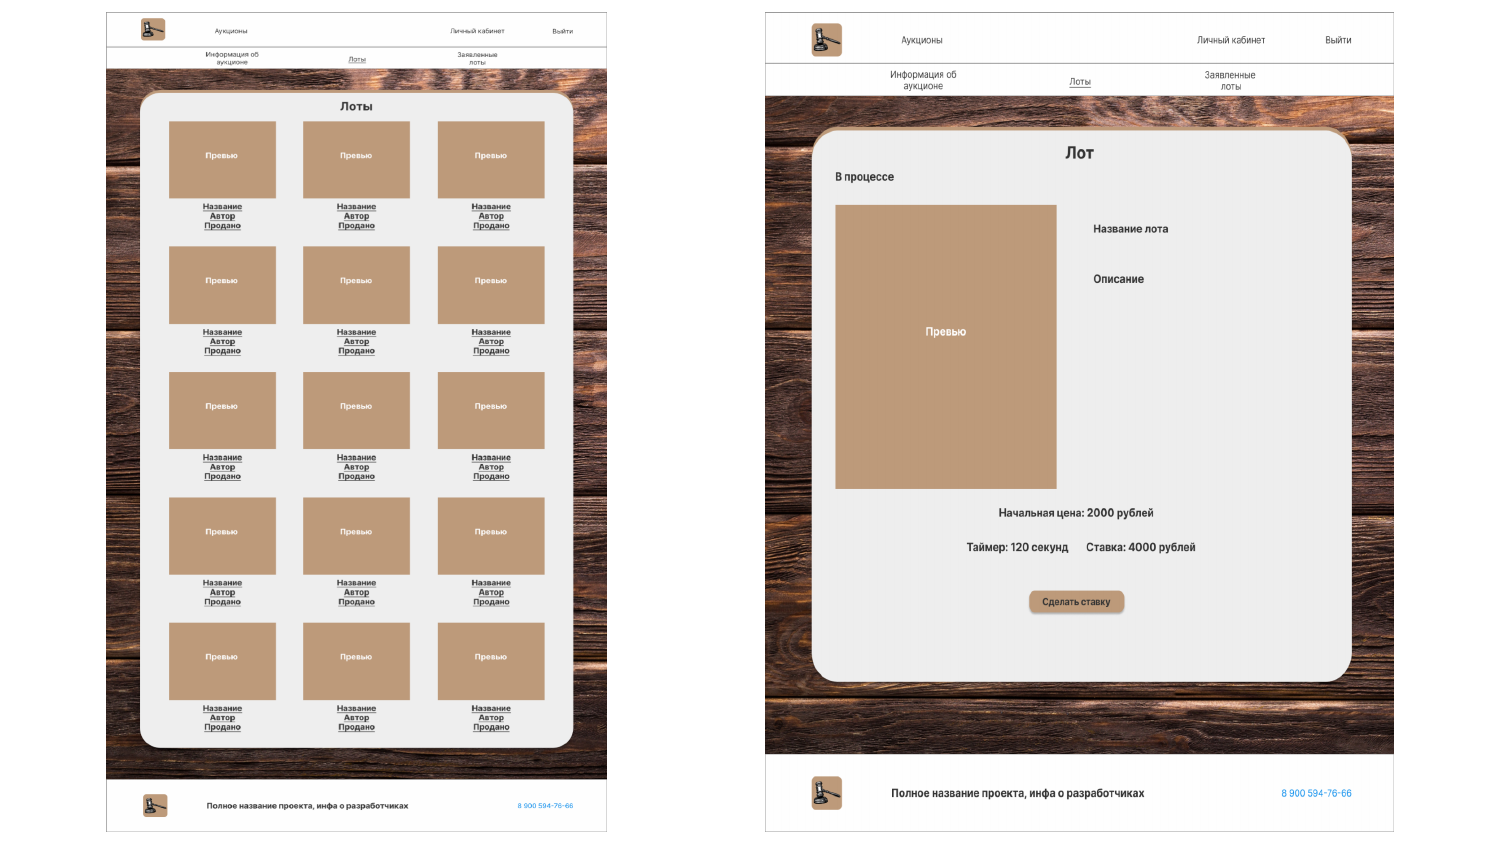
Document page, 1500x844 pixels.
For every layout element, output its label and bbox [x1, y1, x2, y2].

picture [106, 12, 608, 832]
picture [764, 12, 1394, 832]
